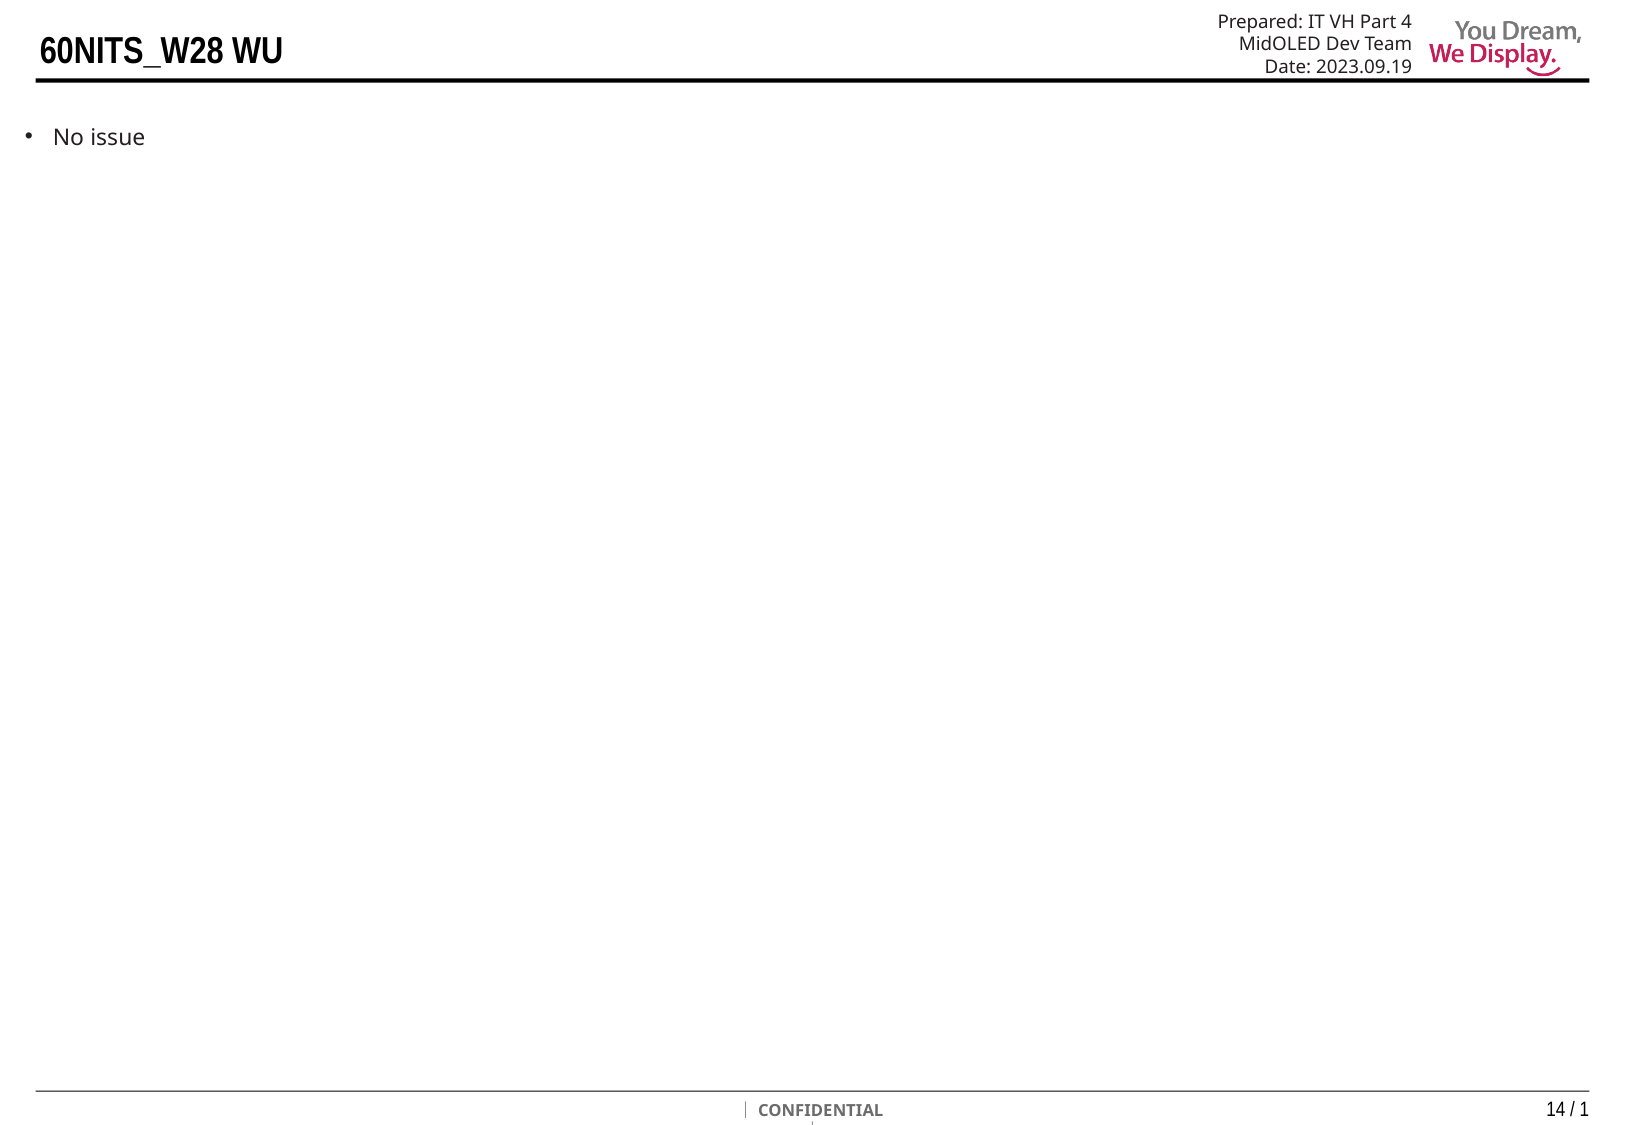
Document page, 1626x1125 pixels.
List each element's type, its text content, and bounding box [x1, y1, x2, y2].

text_box Prepared: IT VH Part 4 MidOLED Dev Team Date: 2023.09.19 [1096, 0, 1427, 94]
list 60NITS_W28 WU [31, 23, 1096, 81]
text_box No issue [10, 114, 1026, 158]
picture [1428, 17, 1581, 23]
list 60NITS_W28 WU [1427, 23, 1590, 81]
